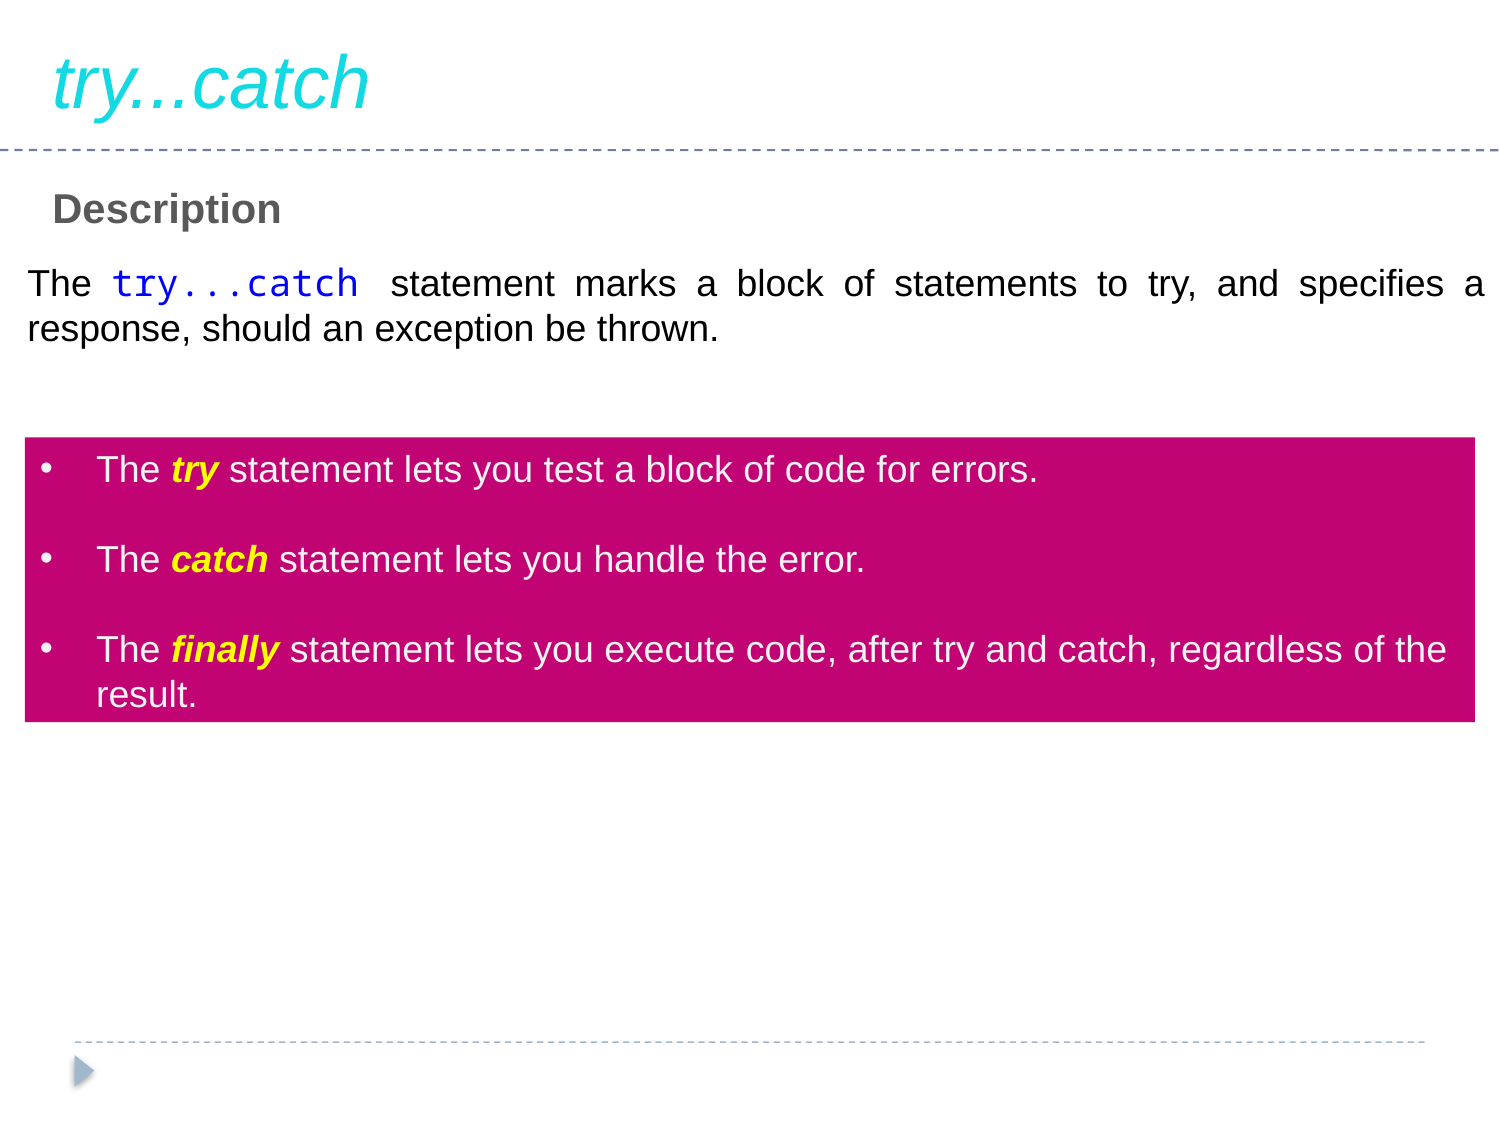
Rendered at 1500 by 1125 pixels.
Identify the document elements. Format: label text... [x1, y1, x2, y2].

text_box Description [37, 174, 1450, 240]
text_box The try...catch statement marks a block of statements to try, and specifies a response, should an exception be thrown. [12, 251, 1500, 357]
text_box The try statement lets you test a block of code for errors. The catch statement lets you handle the error. The finally statement lets you execute code, after try and catch, regardless of the result. [24, 437, 1475, 723]
text_box try...catch [37, 26, 1450, 131]
